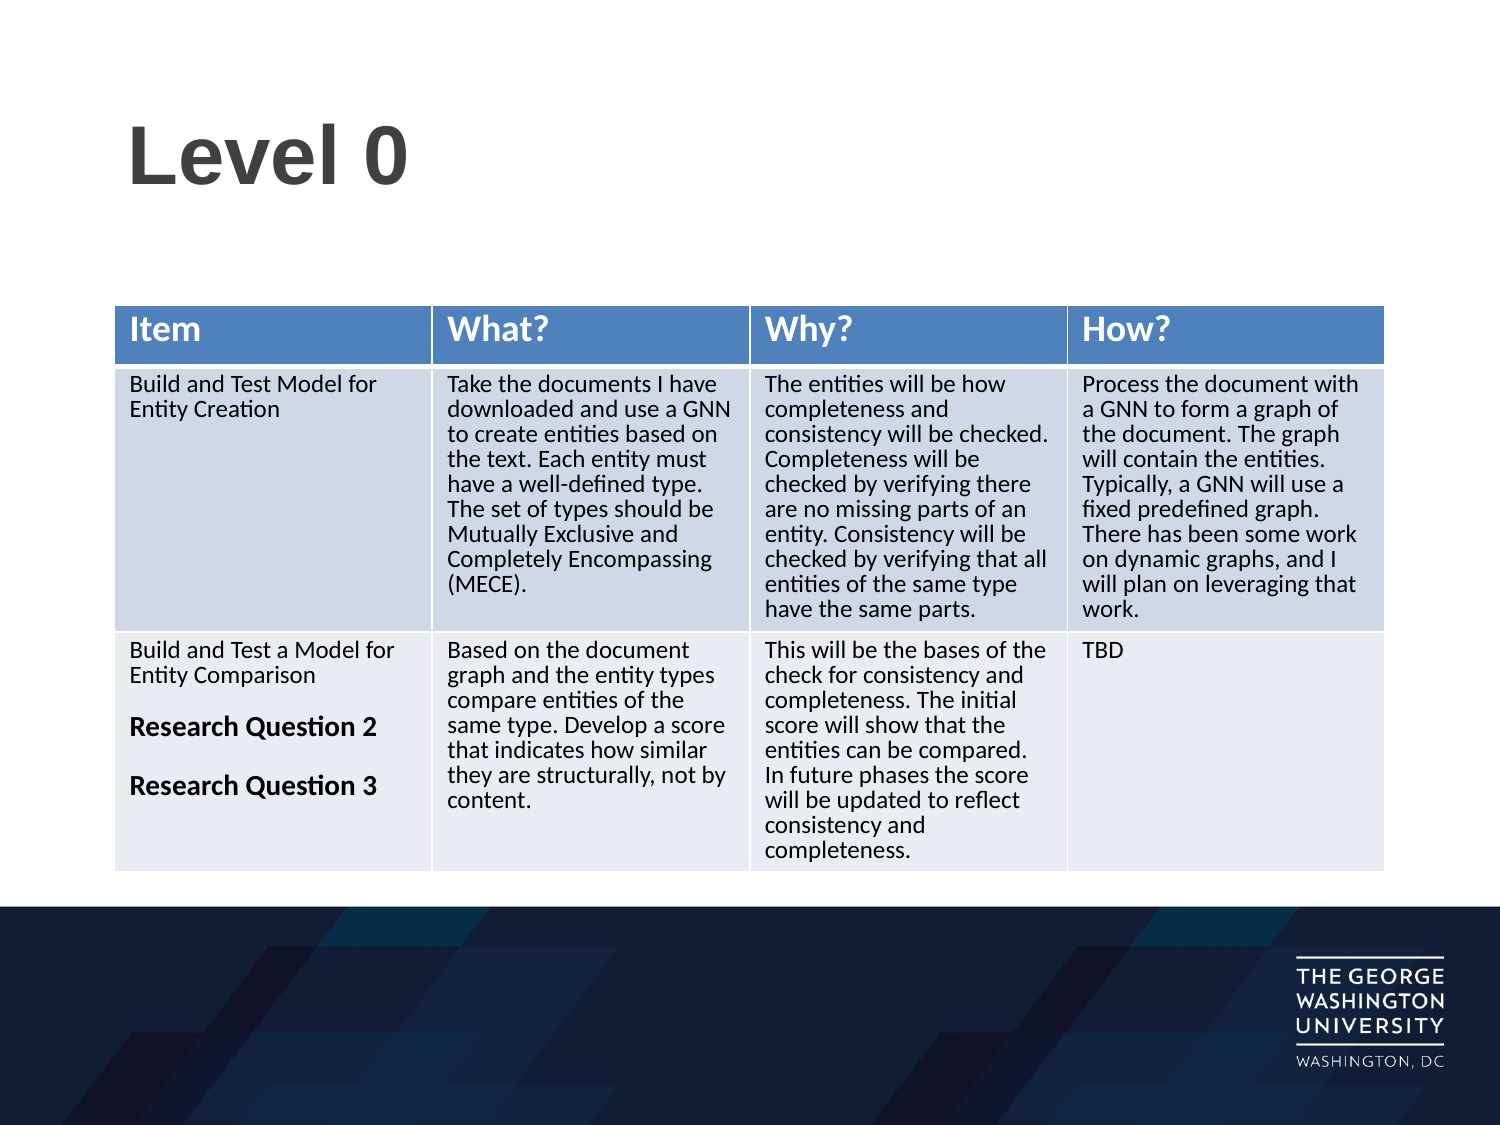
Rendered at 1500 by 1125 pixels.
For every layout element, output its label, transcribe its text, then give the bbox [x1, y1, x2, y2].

table_cell Take the documents I have downloaded and use a GNN to create entities based on the text. Each entity must have a well-defined type. The set of types should be Mutually Exclusive and Completely Encompassing (MECE). [433, 369, 749, 631]
picture [0, 0, 1500, 1125]
table_cell The entities will be how completeness and consistency will be checked. Completeness will be checked by verifying there are no missing parts of an entity. Consistency will be checked by verifying that all entities of the same type have the same parts. [751, 369, 1067, 631]
table_header What? [433, 306, 749, 364]
table_cell Build and Test a Model for Entity Comparison Research Question 2 Research Question 3 [115, 633, 431, 871]
table_header Item [115, 306, 431, 364]
table_header Why? [751, 306, 1067, 364]
table_header How? [1068, 306, 1384, 364]
table_cell Process the document with a GNN to form a graph of the document. The graph will contain the entities. Typically, a GNN will use a fixed predefined graph. There has been some work on dynamic graphs, and I will plan on leveraging that work. [1068, 369, 1384, 631]
table_cell This will be the bases of the check for consistency and completeness. The initial score will show that the entities can be compared. In future phases the score will be updated to reflect consistency and completeness. [751, 633, 1067, 871]
title Level 0 [112, 93, 1386, 267]
table_cell Build and Test Model for Entity Creation [115, 369, 431, 631]
table_cell TBD [1068, 633, 1384, 871]
table_cell Based on the document graph and the entity types compare entities of the same type. Develop a score that indicates how similar they are structurally, not by content. [433, 633, 749, 871]
